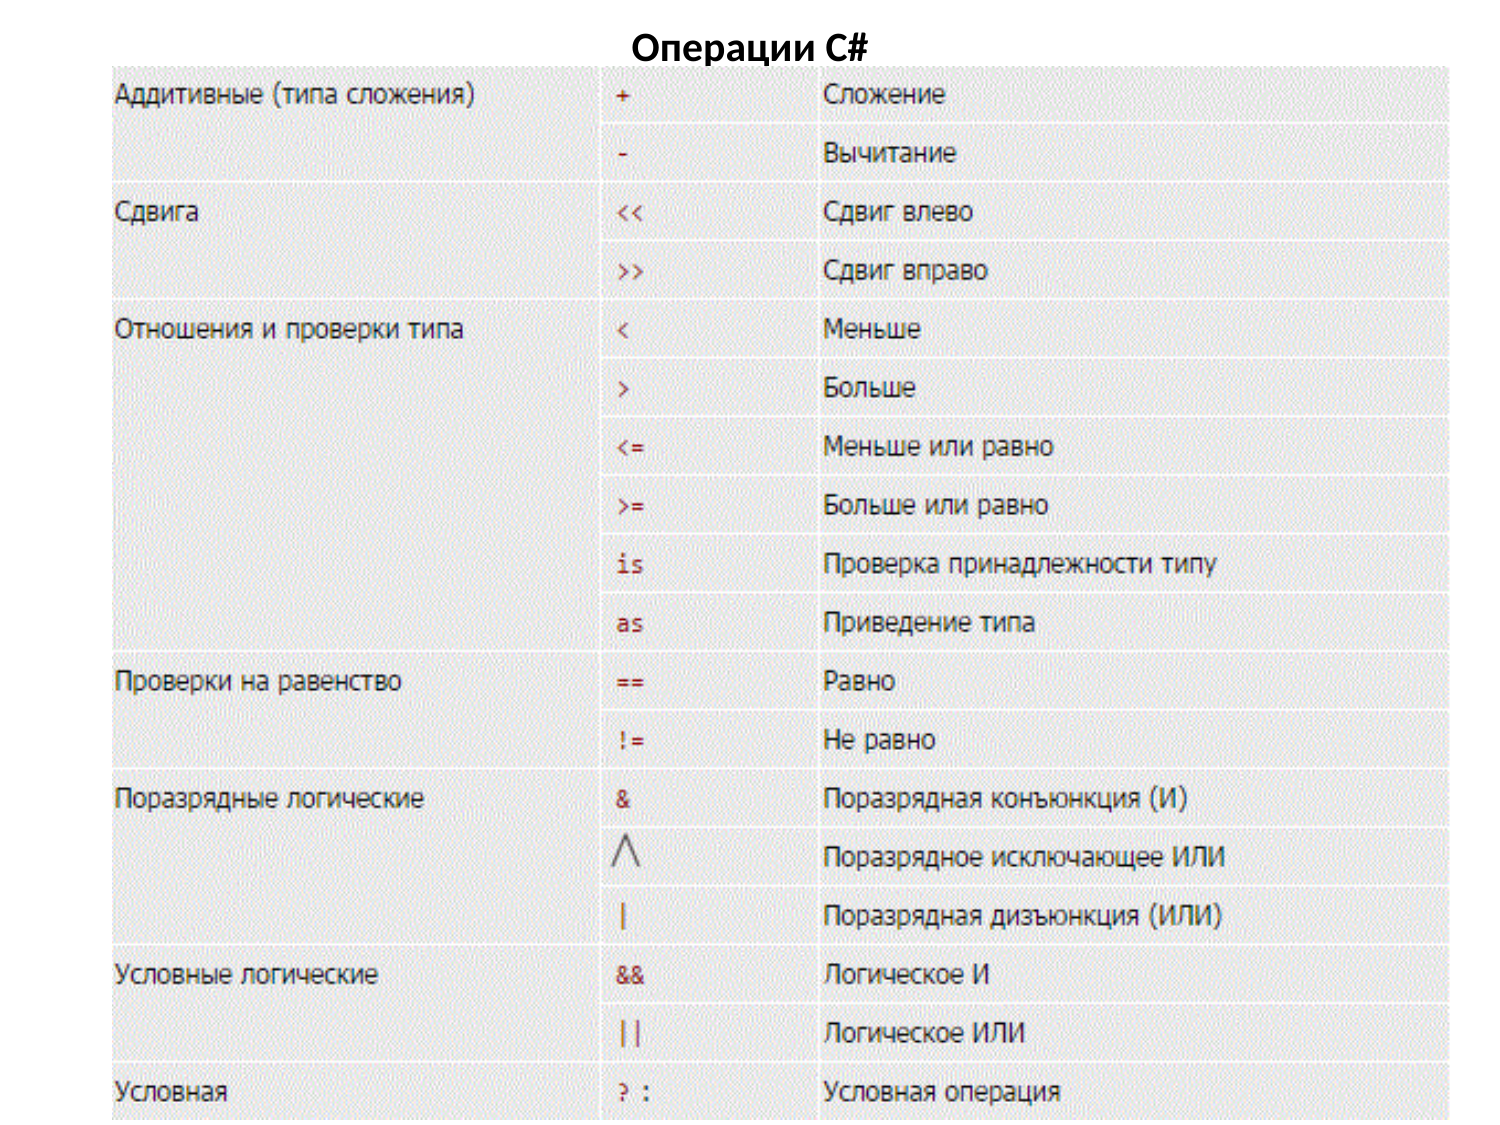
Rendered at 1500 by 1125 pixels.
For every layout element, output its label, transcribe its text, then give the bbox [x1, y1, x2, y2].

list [111, 66, 1453, 1120]
title Операции C# [75, 0, 1425, 90]
